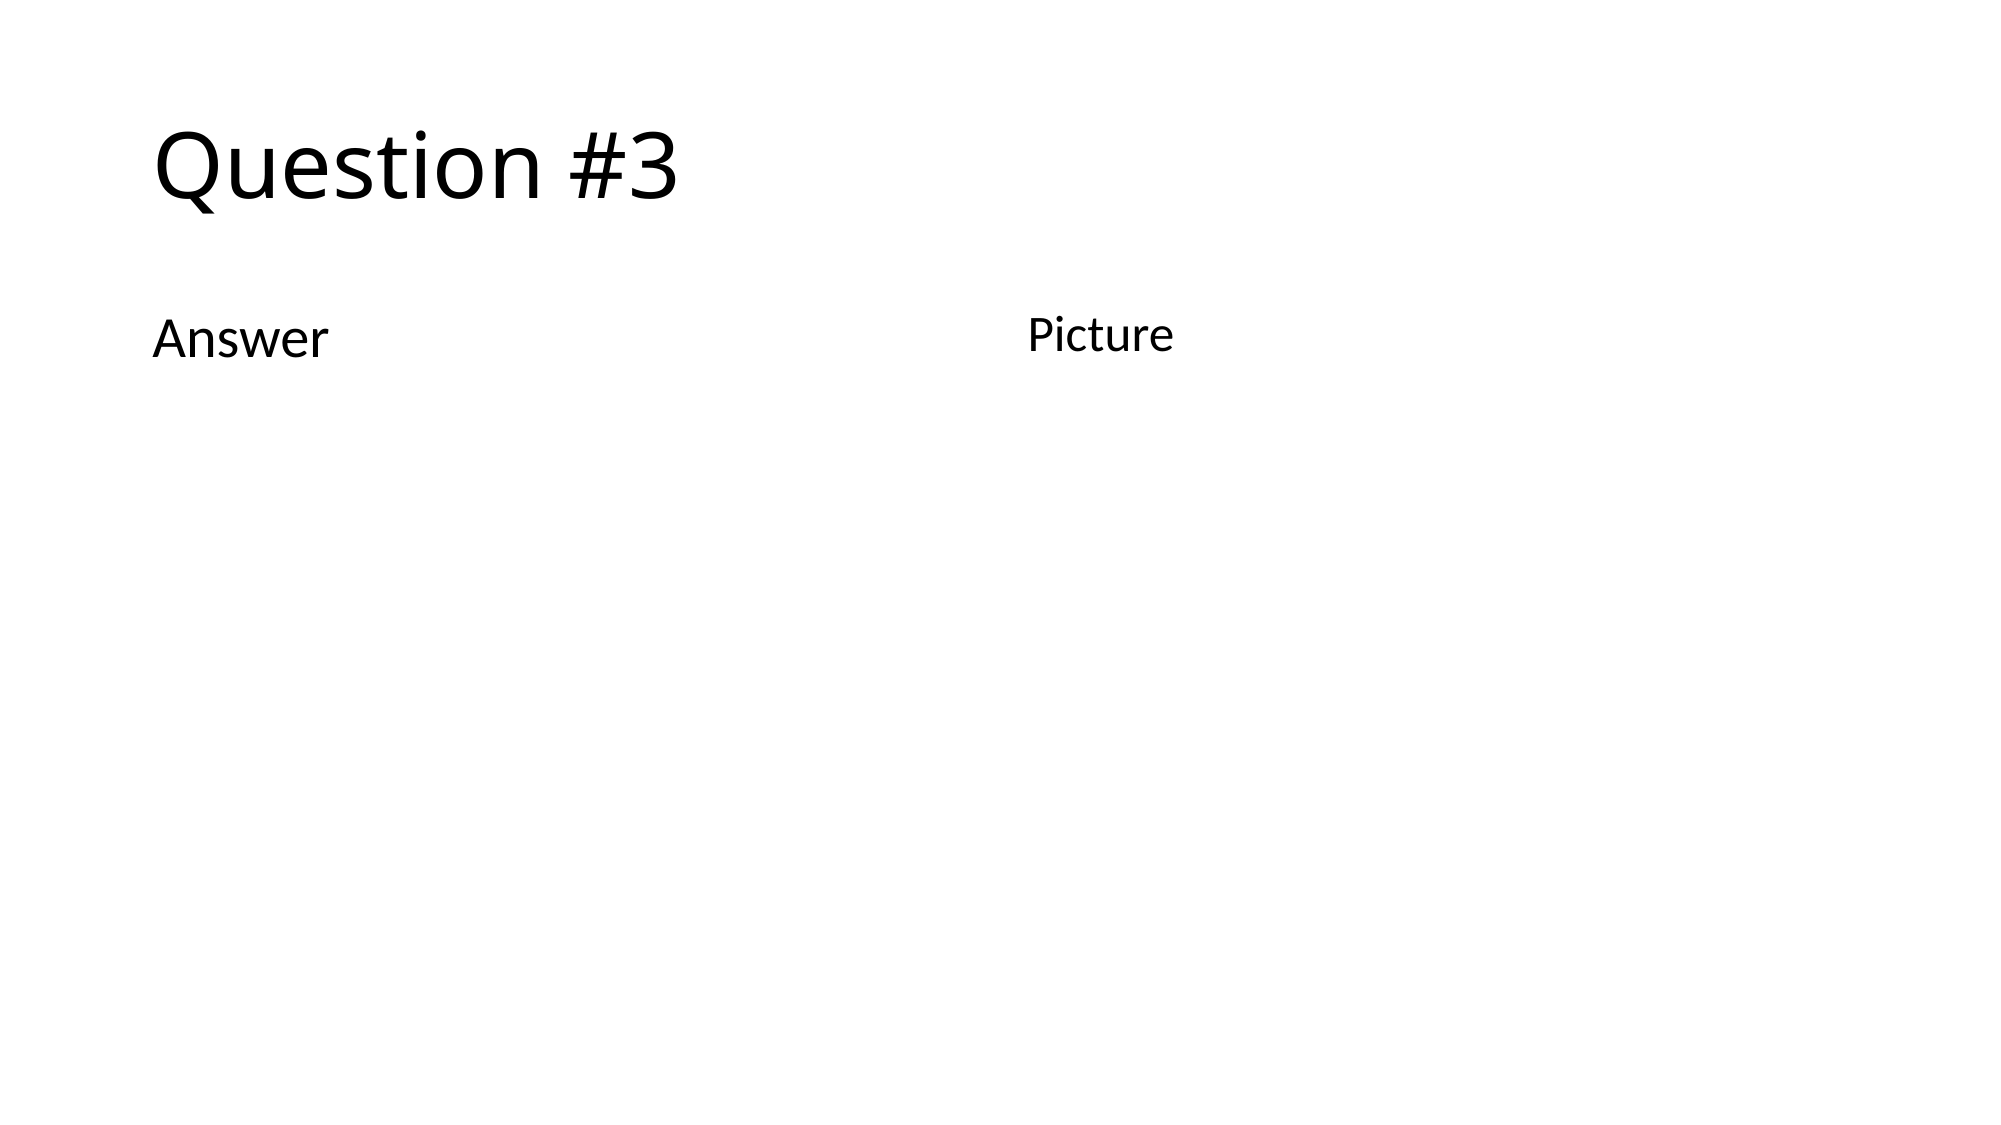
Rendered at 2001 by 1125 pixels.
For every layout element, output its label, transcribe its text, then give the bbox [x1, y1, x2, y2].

title Question #3 [137, 59, 1863, 278]
list Answer [137, 299, 988, 1014]
list Picture [1012, 299, 1863, 371]
